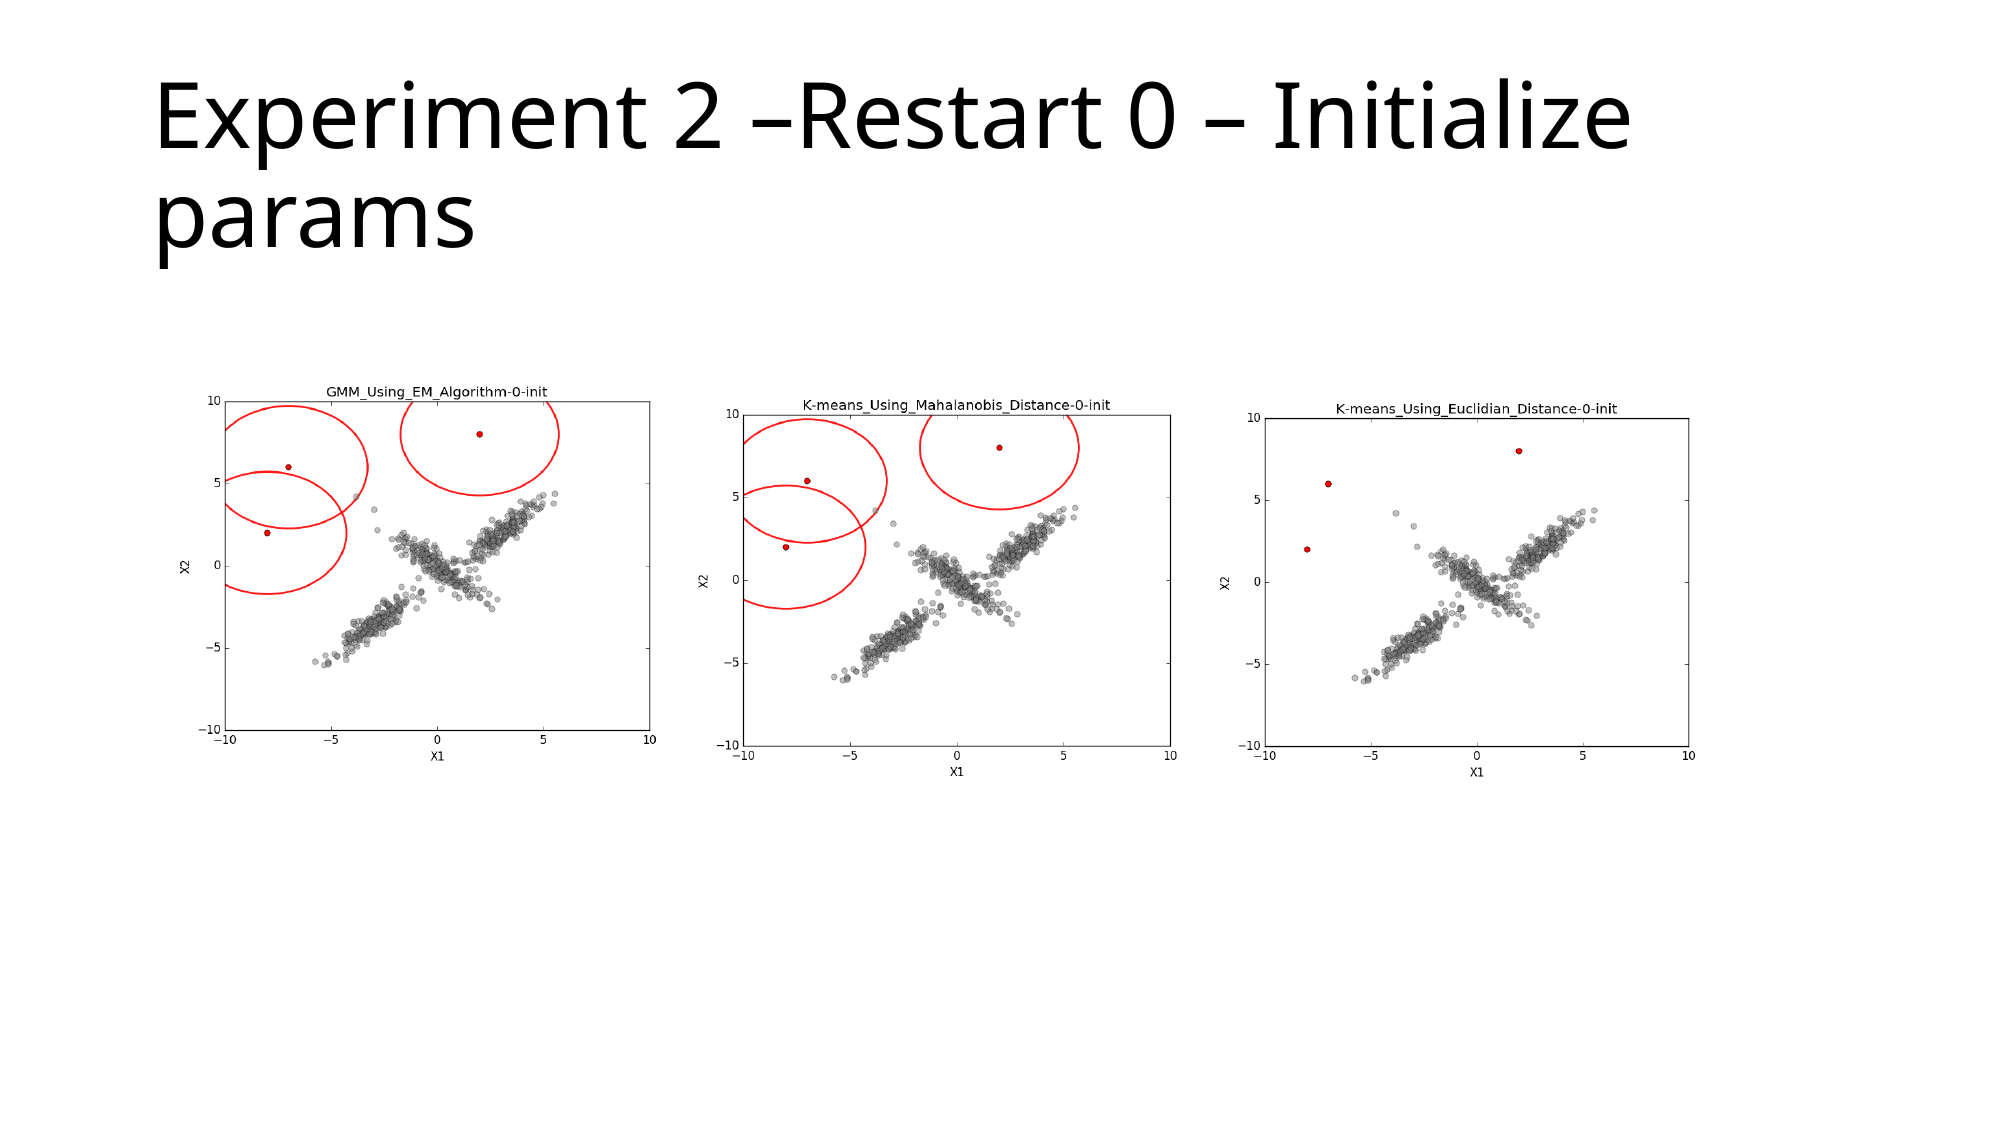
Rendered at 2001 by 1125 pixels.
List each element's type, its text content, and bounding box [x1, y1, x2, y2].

title Experiment 2 –Restart 0 – Initialize params [137, 59, 1863, 278]
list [156, 360, 704, 771]
picture [674, 373, 1743, 787]
